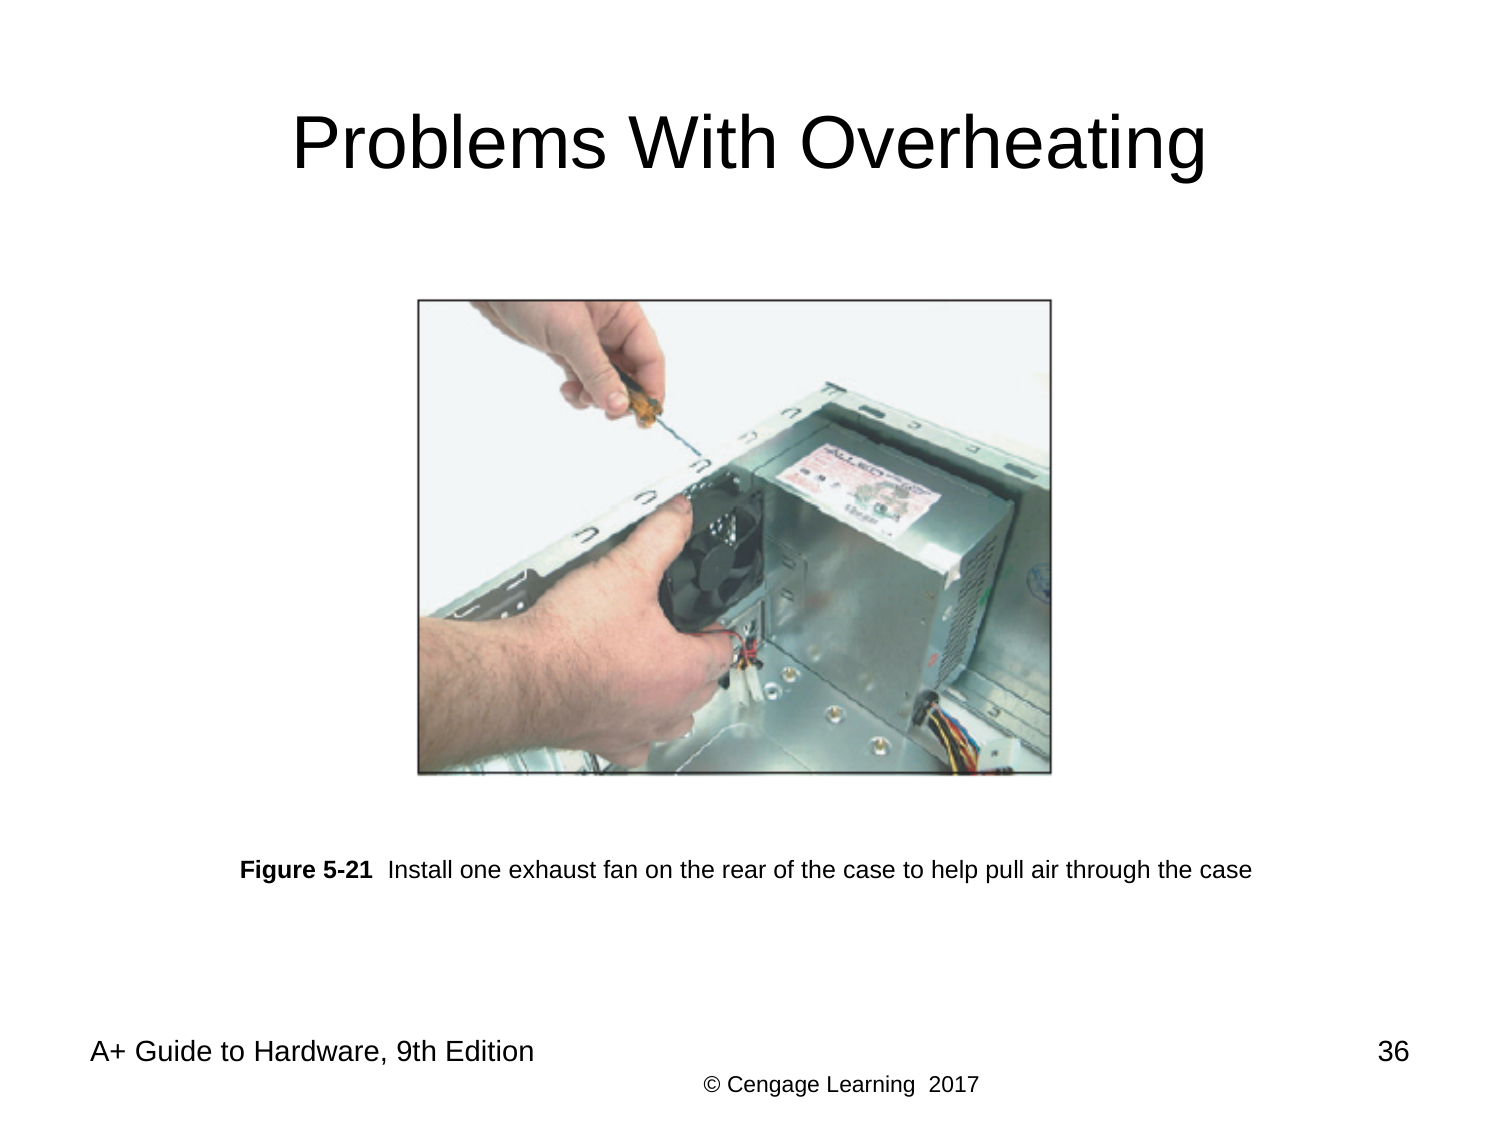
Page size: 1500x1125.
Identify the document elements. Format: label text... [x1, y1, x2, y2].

title Problems With Overheating [75, 45, 1425, 233]
slide_number 36 [1074, 1024, 1426, 1103]
picture [412, 294, 1060, 784]
text_box Figure 5-21 Install one exhaust fan on the rear of the case to help pull air through the case [224, 845, 1294, 891]
footer A+ Guide to Hardware, 9th Edition [74, 1024, 663, 1103]
